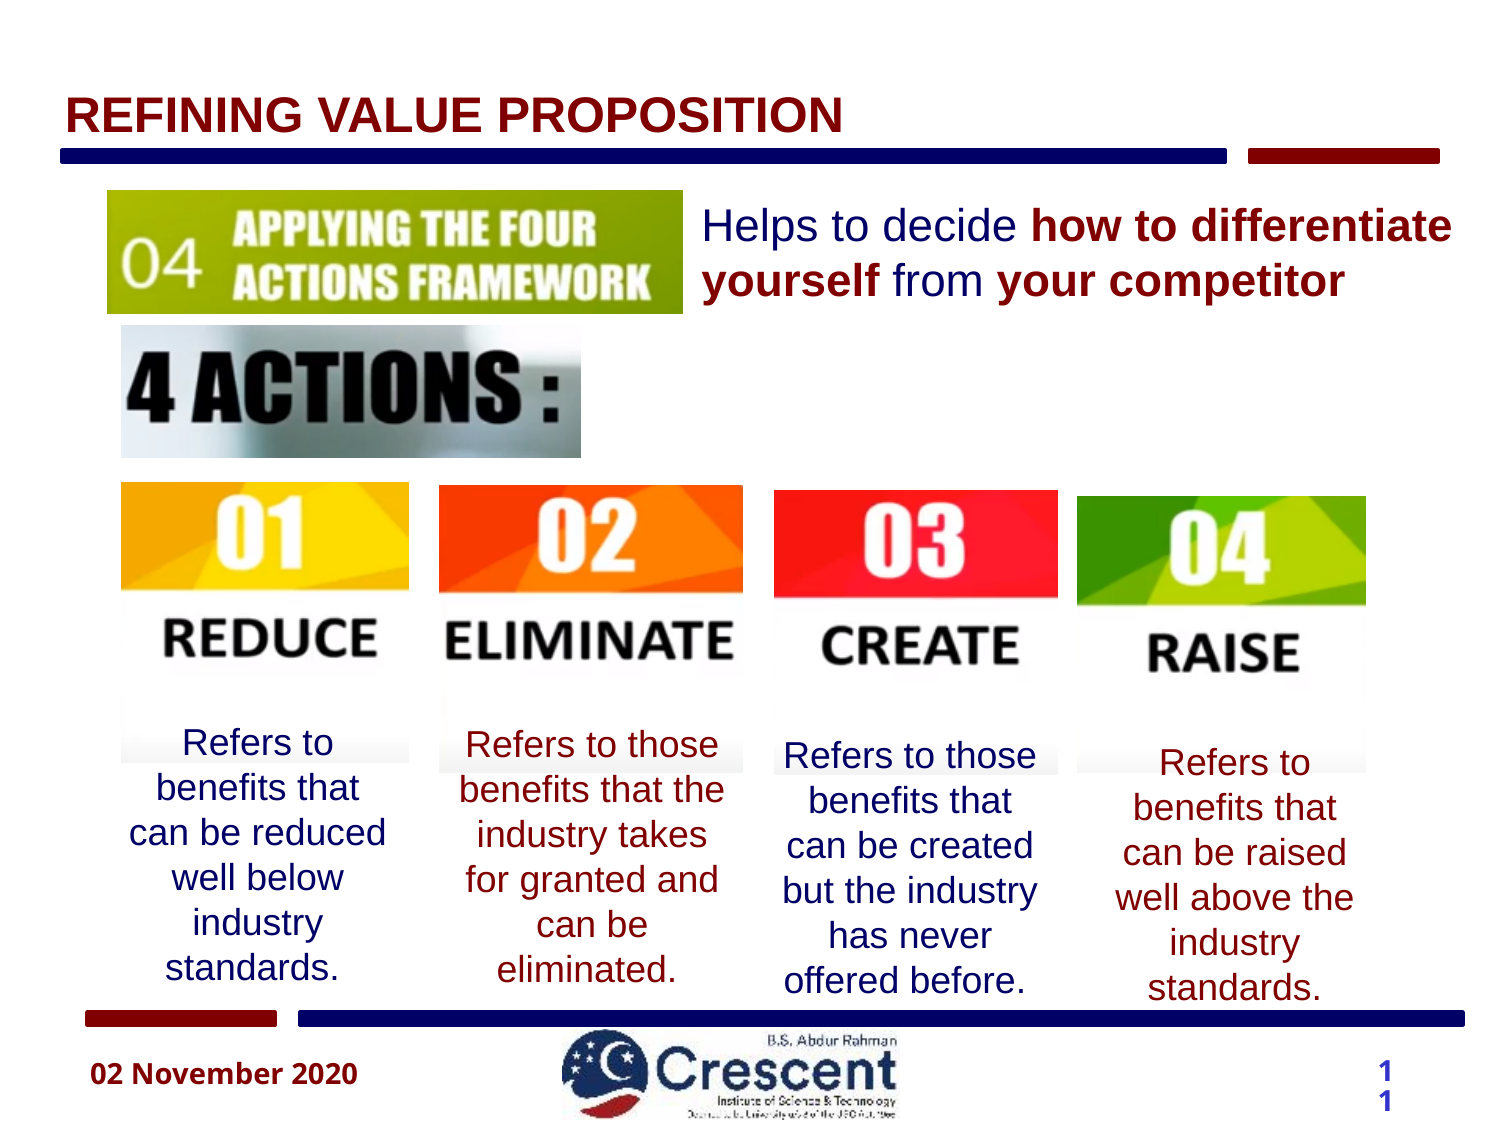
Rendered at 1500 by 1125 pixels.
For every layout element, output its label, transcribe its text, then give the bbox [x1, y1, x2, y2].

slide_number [75, 1042, 425, 1103]
text_box Refers to benefits that can be reduced well below industry standards. [107, 710, 409, 996]
text_box Helps to decide how to differentiate yourself from your competitor [686, 188, 1500, 313]
picture [774, 490, 1058, 776]
text_box [1061, 1010, 1465, 1027]
text_box Refers to those benefits that can be created but the industry has never offered before. [759, 723, 1061, 1054]
text_box [60, 148, 1227, 164]
picture [439, 484, 744, 773]
picture [106, 190, 683, 315]
text_box [1248, 148, 1440, 164]
slide_number 11 [1362, 1042, 1425, 1103]
picture [120, 325, 581, 459]
picture [1077, 495, 1366, 774]
text_box Refers to benefits that can be raised well above the industry standards. [1084, 730, 1386, 1016]
text_box [85, 1010, 277, 1027]
text_box Refers to those benefits that the industry takes for granted and can be eliminated. [441, 779, 743, 998]
text_box [298, 1010, 759, 1027]
picture [562, 1029, 901, 1120]
picture [120, 482, 409, 763]
text_box REFINING VALUE PROPOSITION [49, 74, 1263, 150]
